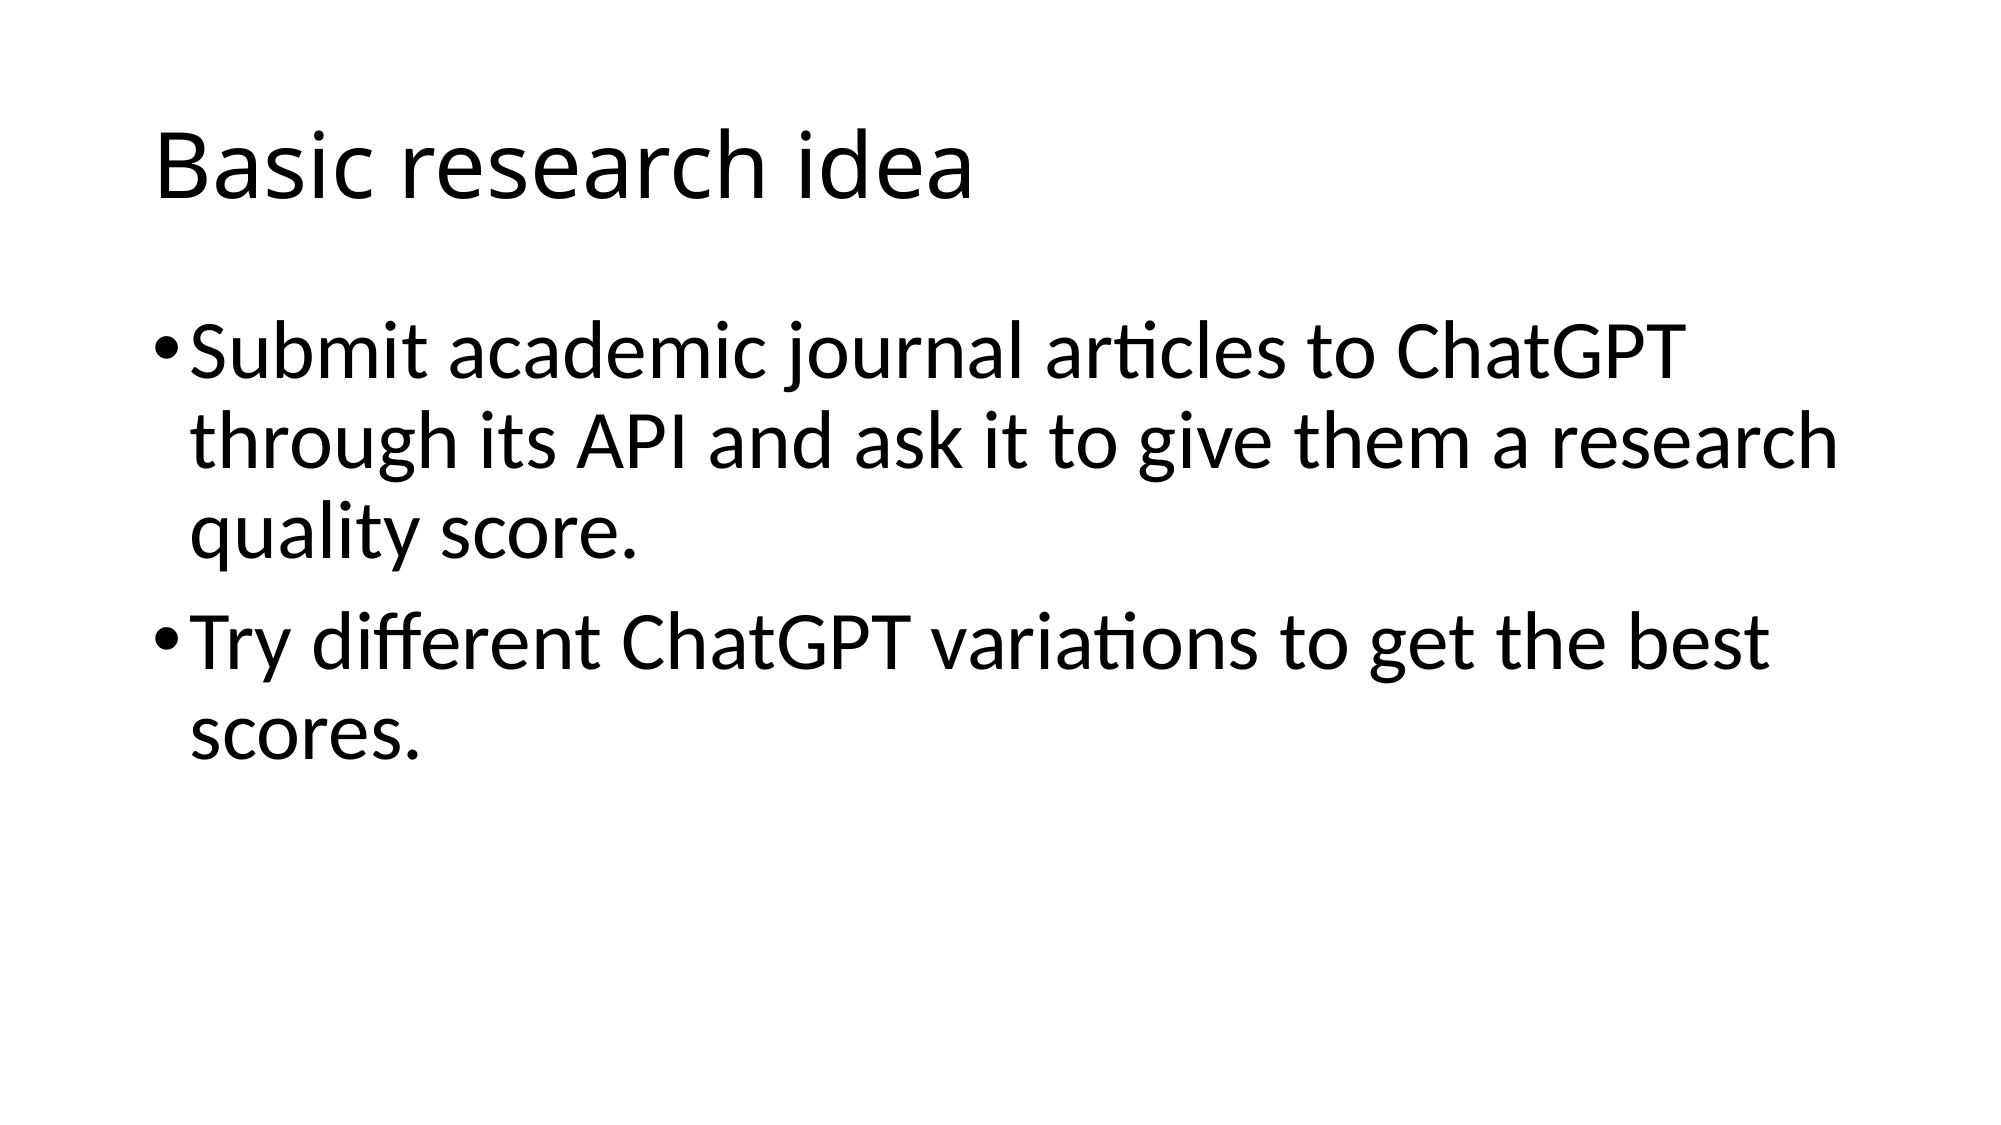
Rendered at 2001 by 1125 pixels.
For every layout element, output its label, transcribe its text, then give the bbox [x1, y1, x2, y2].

title Basic research idea [137, 59, 1863, 278]
list Submit academic journal articles to ChatGPT through its API and ask it to give them a research quality score. Try different ChatGPT variations to get the best scores. [137, 299, 1863, 1014]
